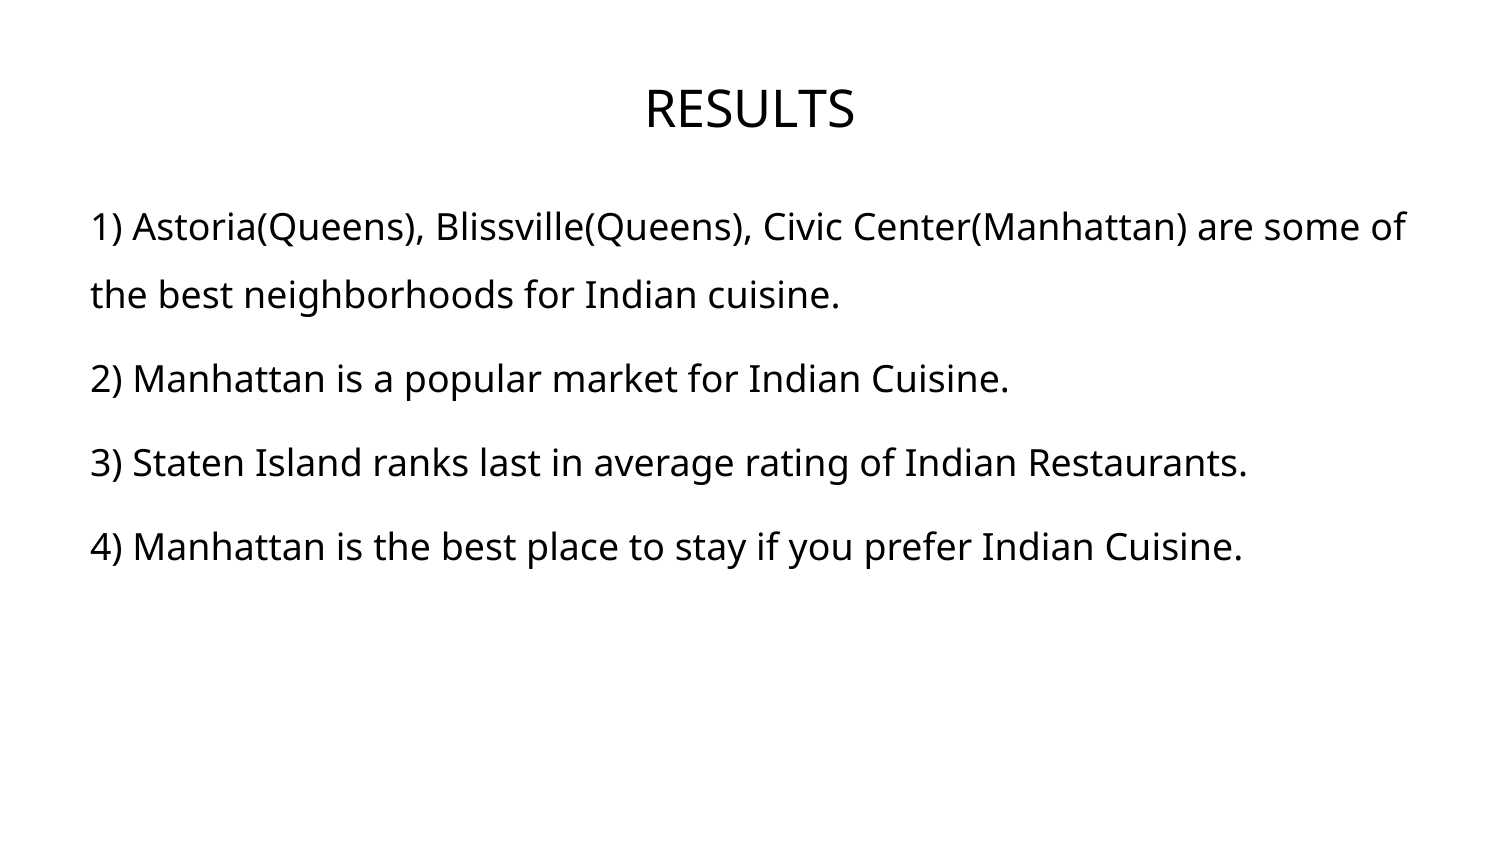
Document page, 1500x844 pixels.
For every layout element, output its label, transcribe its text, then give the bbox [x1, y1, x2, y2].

title RESULTS [75, 67, 1425, 147]
list 1) Astoria(Queens), Blissville(Queens), Civic Center(Manhattan) are some of the best neighborhoods for Indian cuisine. 2) Manhattan is a popular market for Indian Cuisine. 3) Staten Island ranks last in average rating of Indian Restaurants. 4) Manhattan is the best place to stay if you prefer Indian Cuisine. [75, 165, 1425, 774]
